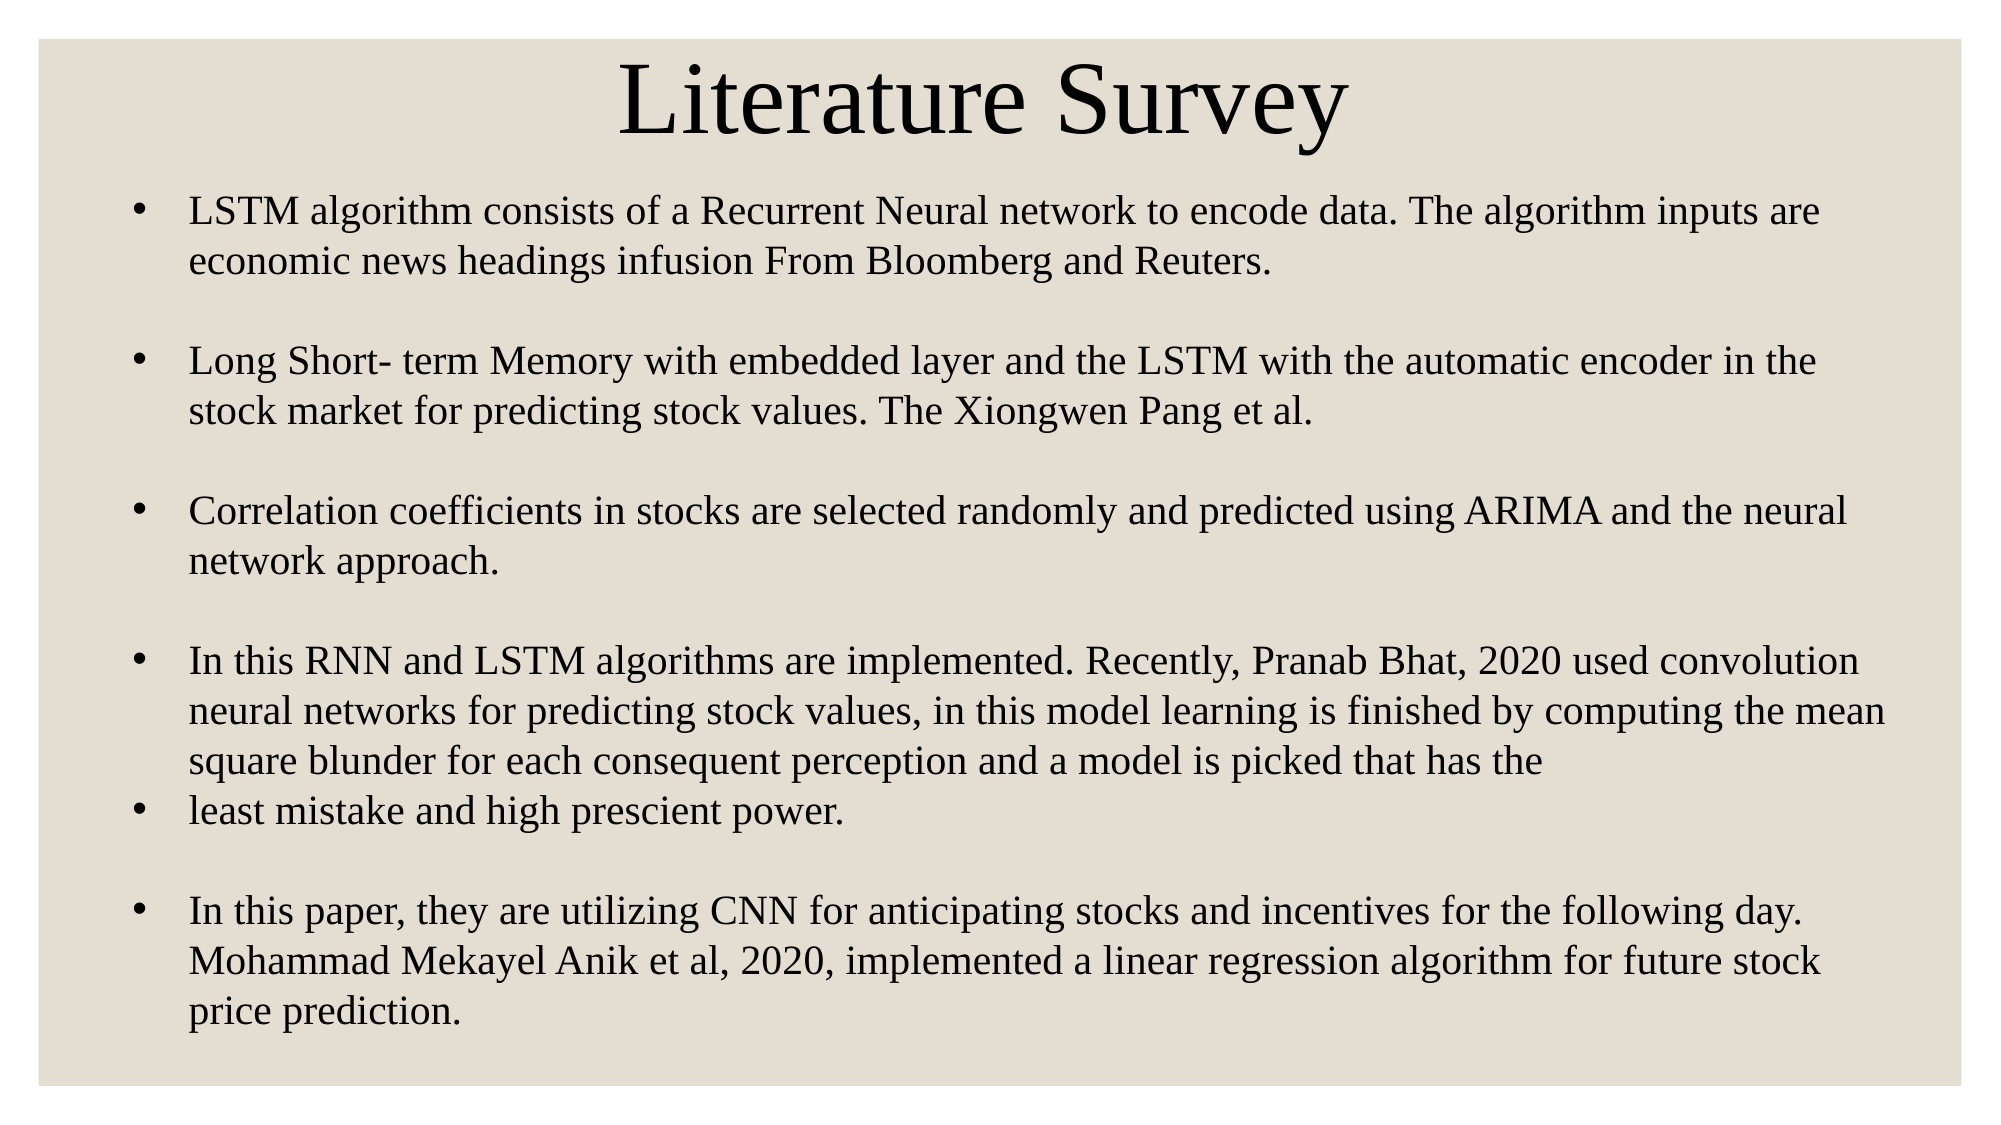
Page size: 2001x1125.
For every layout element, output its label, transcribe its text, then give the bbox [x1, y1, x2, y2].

text_box LSTM algorithm consists of a Recurrent Neural network to encode data. The algorithm inputs are economic news headings infusion From Bloomberg and Reuters. Long Short- term Memory with embedded layer and the LSTM with the automatic encoder in the stock market for predicting stock values. The Xiongwen Pang et al. Correlation coefficients in stocks are selected randomly and predicted using ARIMA and the neural network approach. In this RNN and LSTM algorithms are implemented. Recently, Pranab Bhat, 2020 used convolution neural networks for predicting stock values, in this model learning is finished by computing the mean square blunder for each consequent perception and a model is picked that has the least mistake and high prescient power. In this paper, they are utilizing CNN for anticipating stocks and incentives for the following day. Mohammad Mekayel Anik et al, 2020, implemented a linear regression algorithm for future stock price prediction. [117, 175, 1915, 1041]
text_box Literature Survey [552, 22, 1417, 162]
